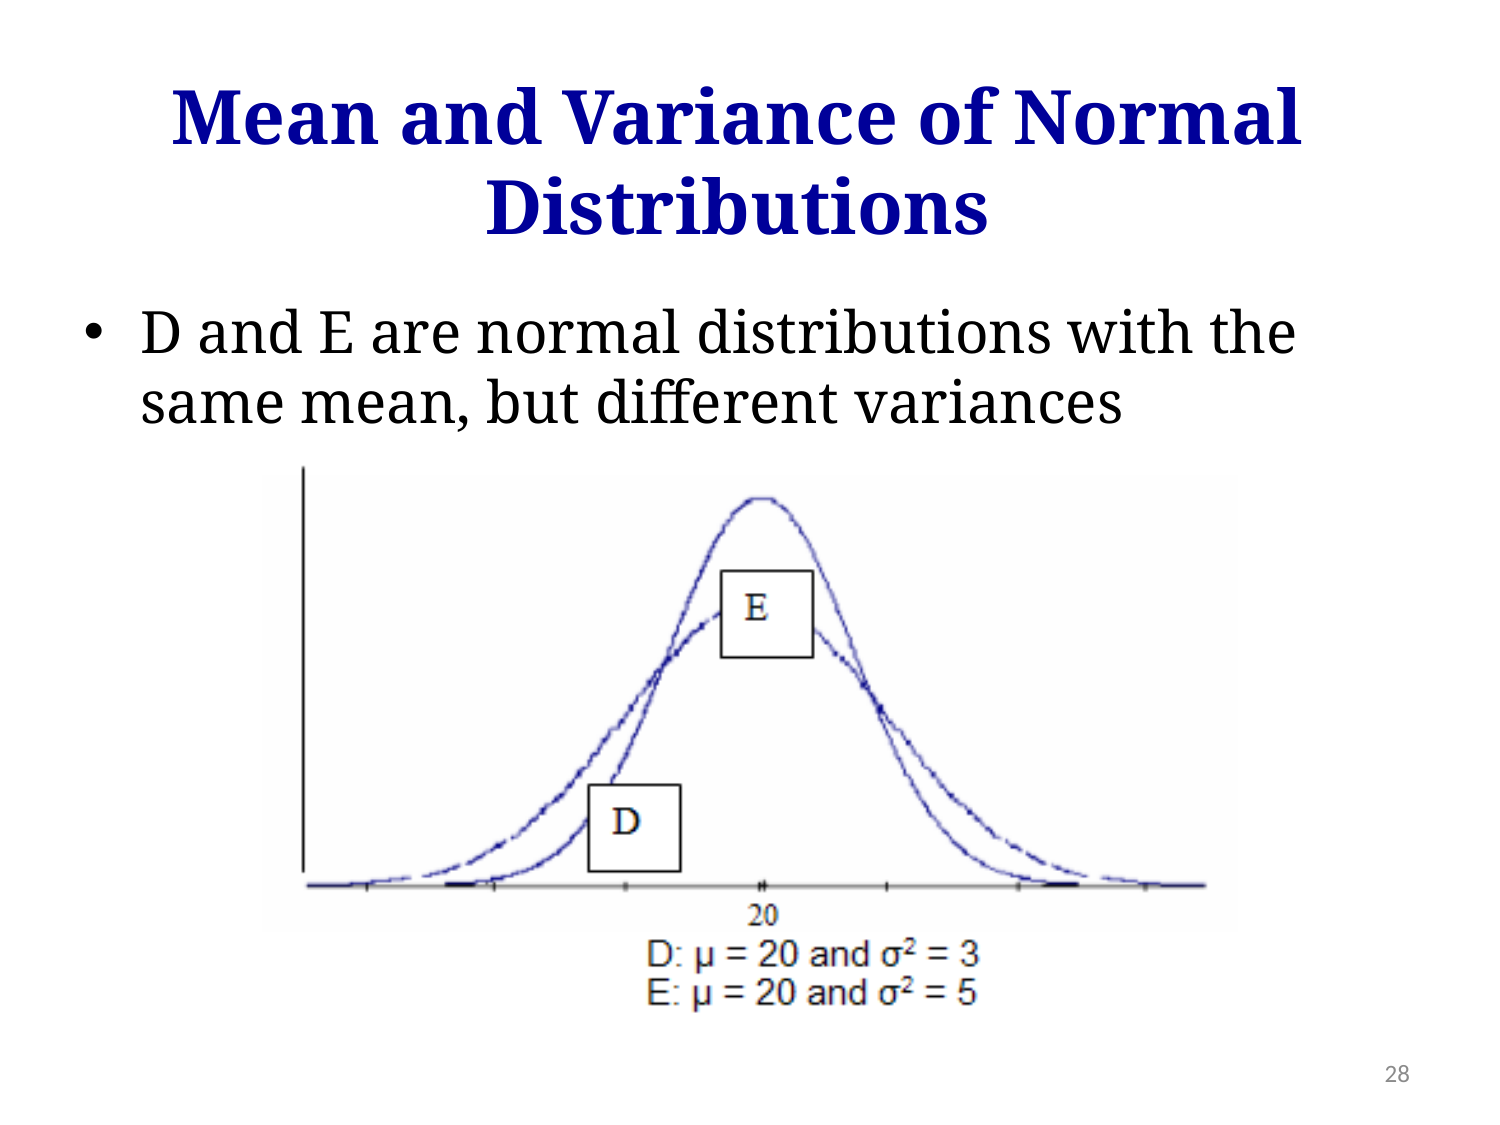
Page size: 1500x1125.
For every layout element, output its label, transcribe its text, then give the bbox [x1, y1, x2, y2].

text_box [262, 455, 1238, 1033]
text_box Mean and Variance of Normal Distributions [50, 62, 1425, 258]
list D and E are normal distributions with the same mean, but different variances [68, 287, 1432, 463]
slide_number 28 [1074, 1042, 1425, 1103]
